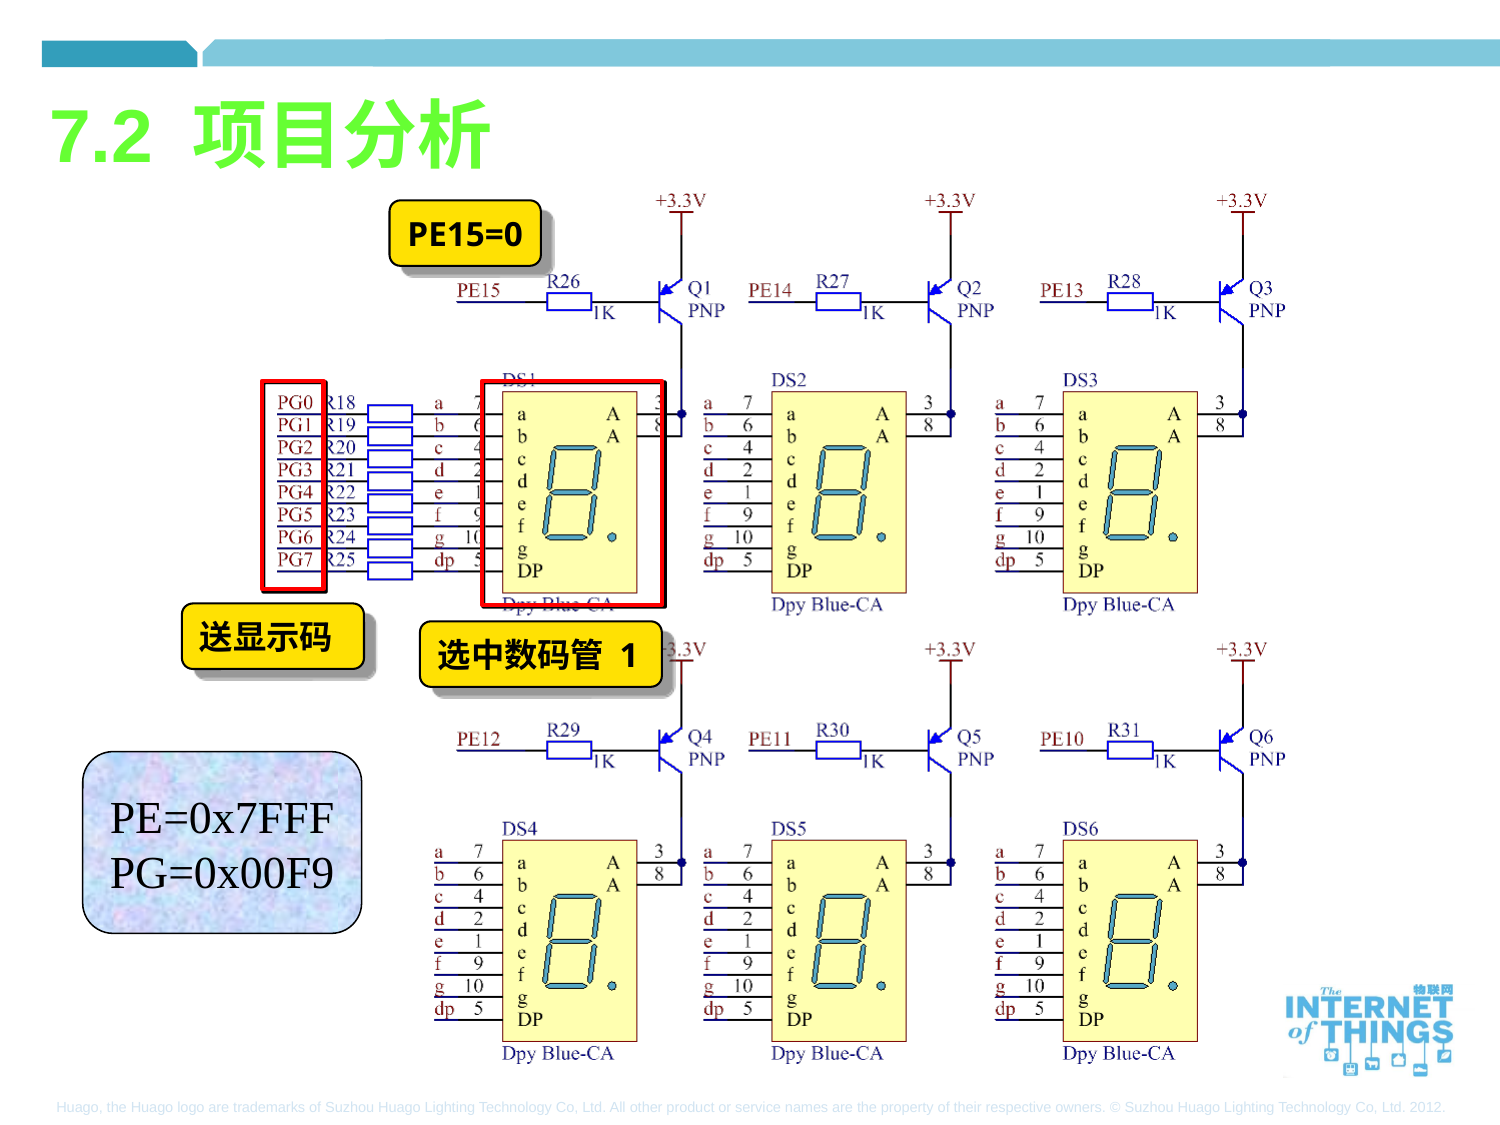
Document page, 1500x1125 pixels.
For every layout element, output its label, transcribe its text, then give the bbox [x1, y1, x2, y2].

text_box 7.2 项目分析 [34, 80, 965, 186]
picture [264, 178, 1475, 1078]
text_box PE=0x7FFF PG=0x00F9 [82, 751, 258, 934]
text_box 送显示码 [181, 603, 258, 669]
